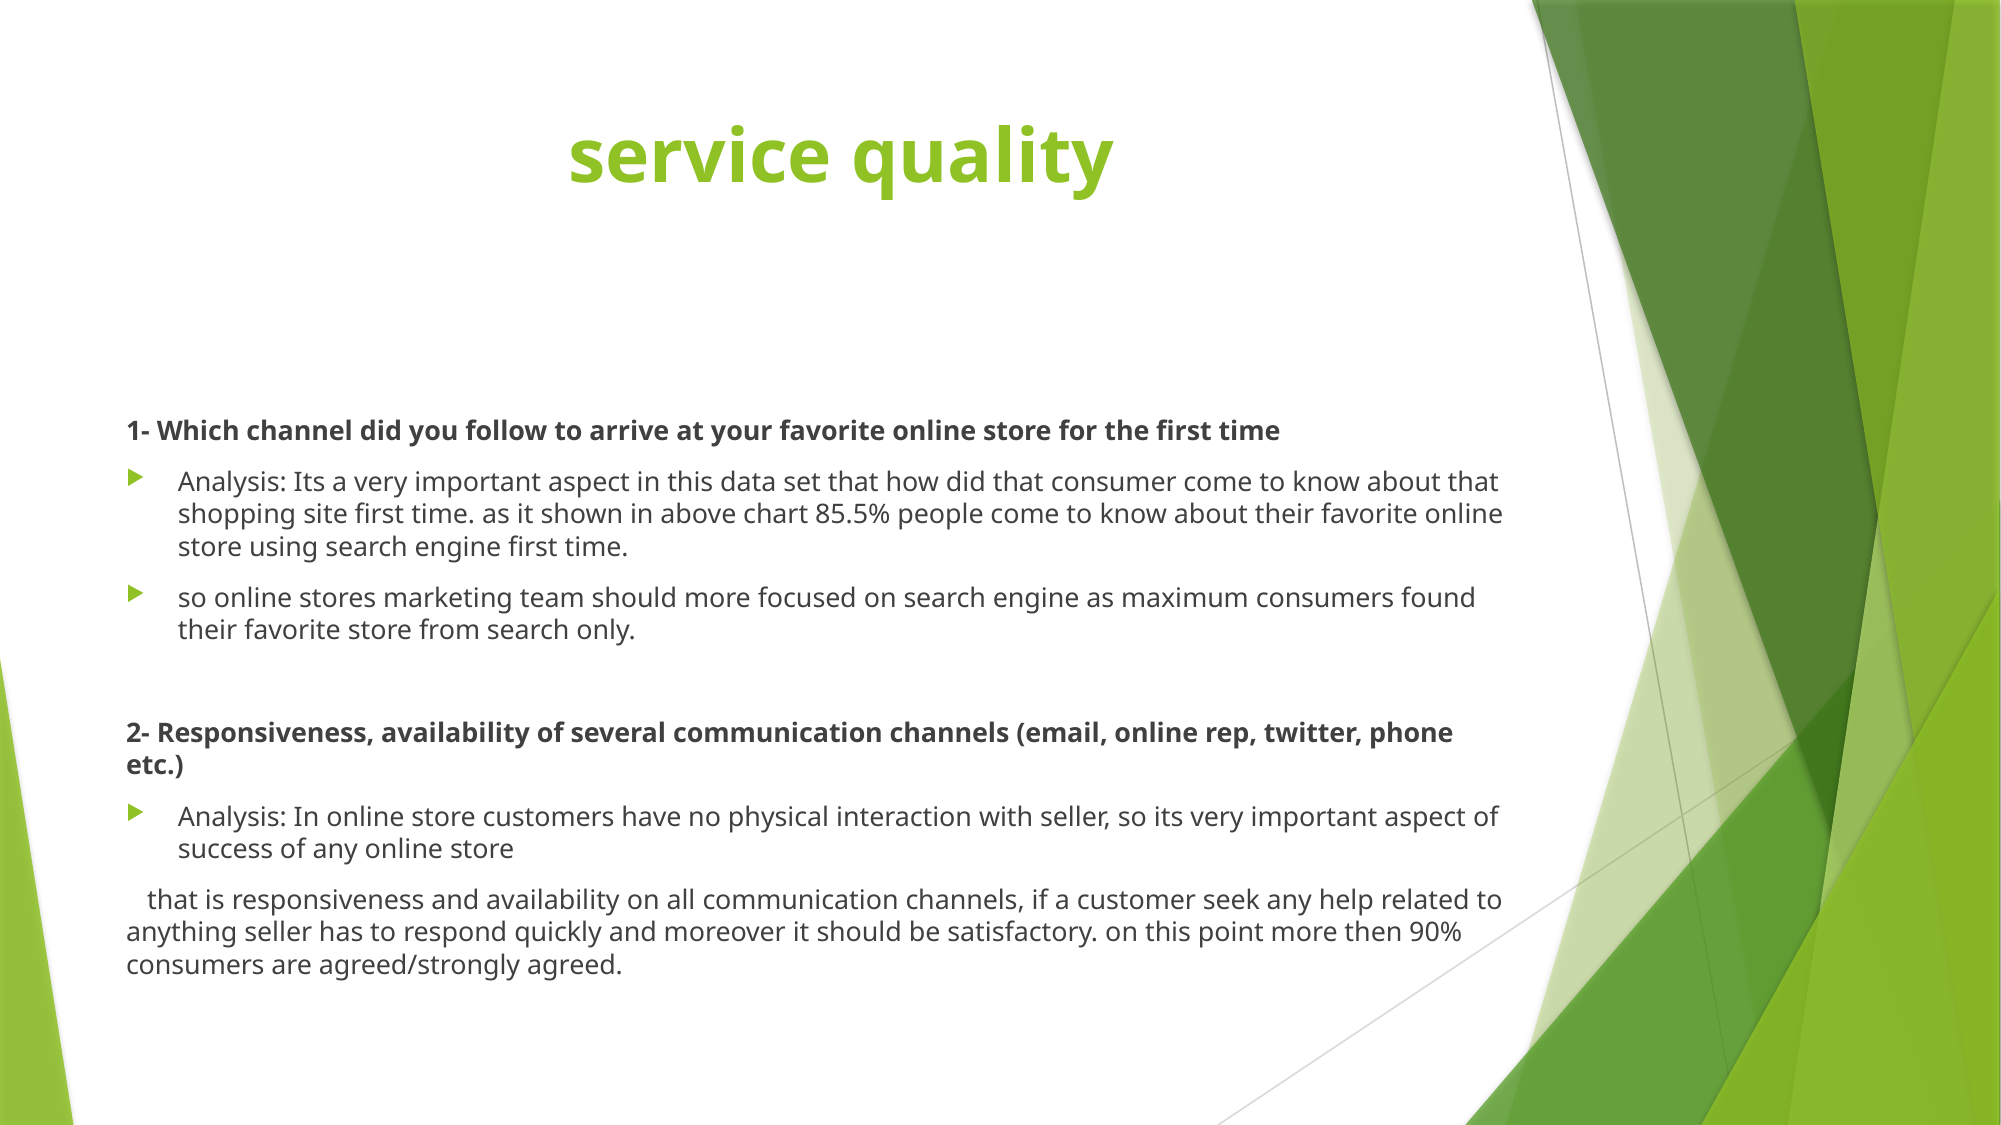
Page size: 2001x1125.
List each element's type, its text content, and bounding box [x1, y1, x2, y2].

list 1- Which channel did you follow to arrive at your favorite online store for the first time Analysis: Its a very important aspect in this data set that how did that consumer come to know about that shopping site first time. as it shown in above chart 85.5% people come to know about their favorite online store using search engine first time. so online stores marketing team should more focused on search engine as maximum consumers found their favorite store from search only. 2- Responsiveness, availability of several communication channels (email, online rep, twitter, phone etc.) Analysis: In online store customers have no physical interaction with seller, so its very important aspect of success of any online store that is responsiveness and availability on all communication channels, if a customer seek any help related to anything seller has to respond quickly and moreover it should be satisfactory. on this point more then 90% consumers are agreed/strongly agreed. [111, 354, 1522, 992]
title service quality [111, 99, 1522, 317]
